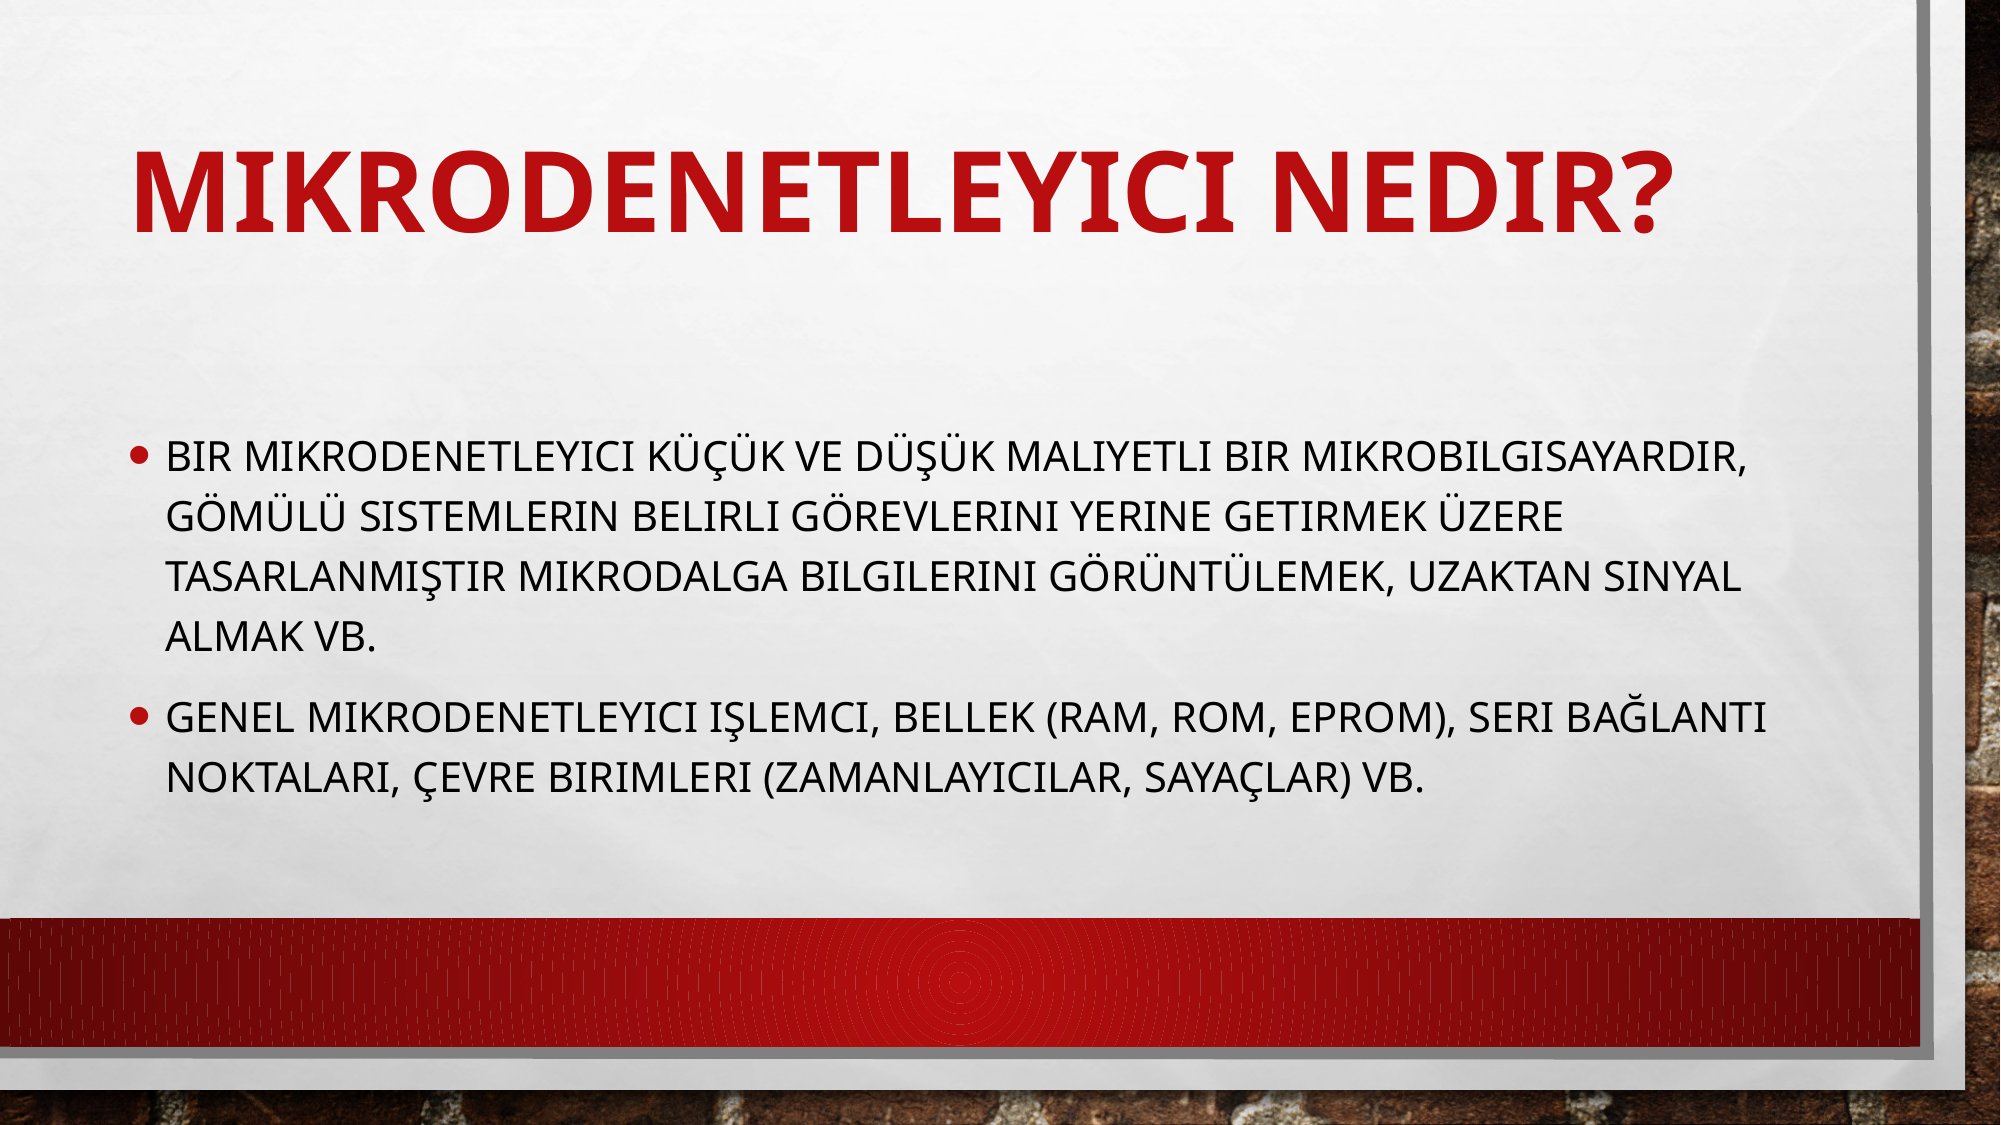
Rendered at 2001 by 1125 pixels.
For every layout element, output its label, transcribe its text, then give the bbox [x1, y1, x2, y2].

list Bir mikrodenetleyici küçük ve düşük maliyetli bir mikrobilgisayardır, gömülü sistemlerin belirli görevlerini yerine getirmek üzere tasarlanmıştır mikrodalga bilgilerini görüntülemek, uzaktan sinyal almak vb. Genel mikrodenetleyici işlemci, bellek (RAM, ROM, EPROM), Seri bağlantı noktaları, çevre birimleri (zamanlayıcılar, sayaçlar) vb. [112, 338, 1818, 882]
title Mikrodenetleyici nedir? [112, 112, 1818, 302]
picture [0, 0, 2000, 1125]
